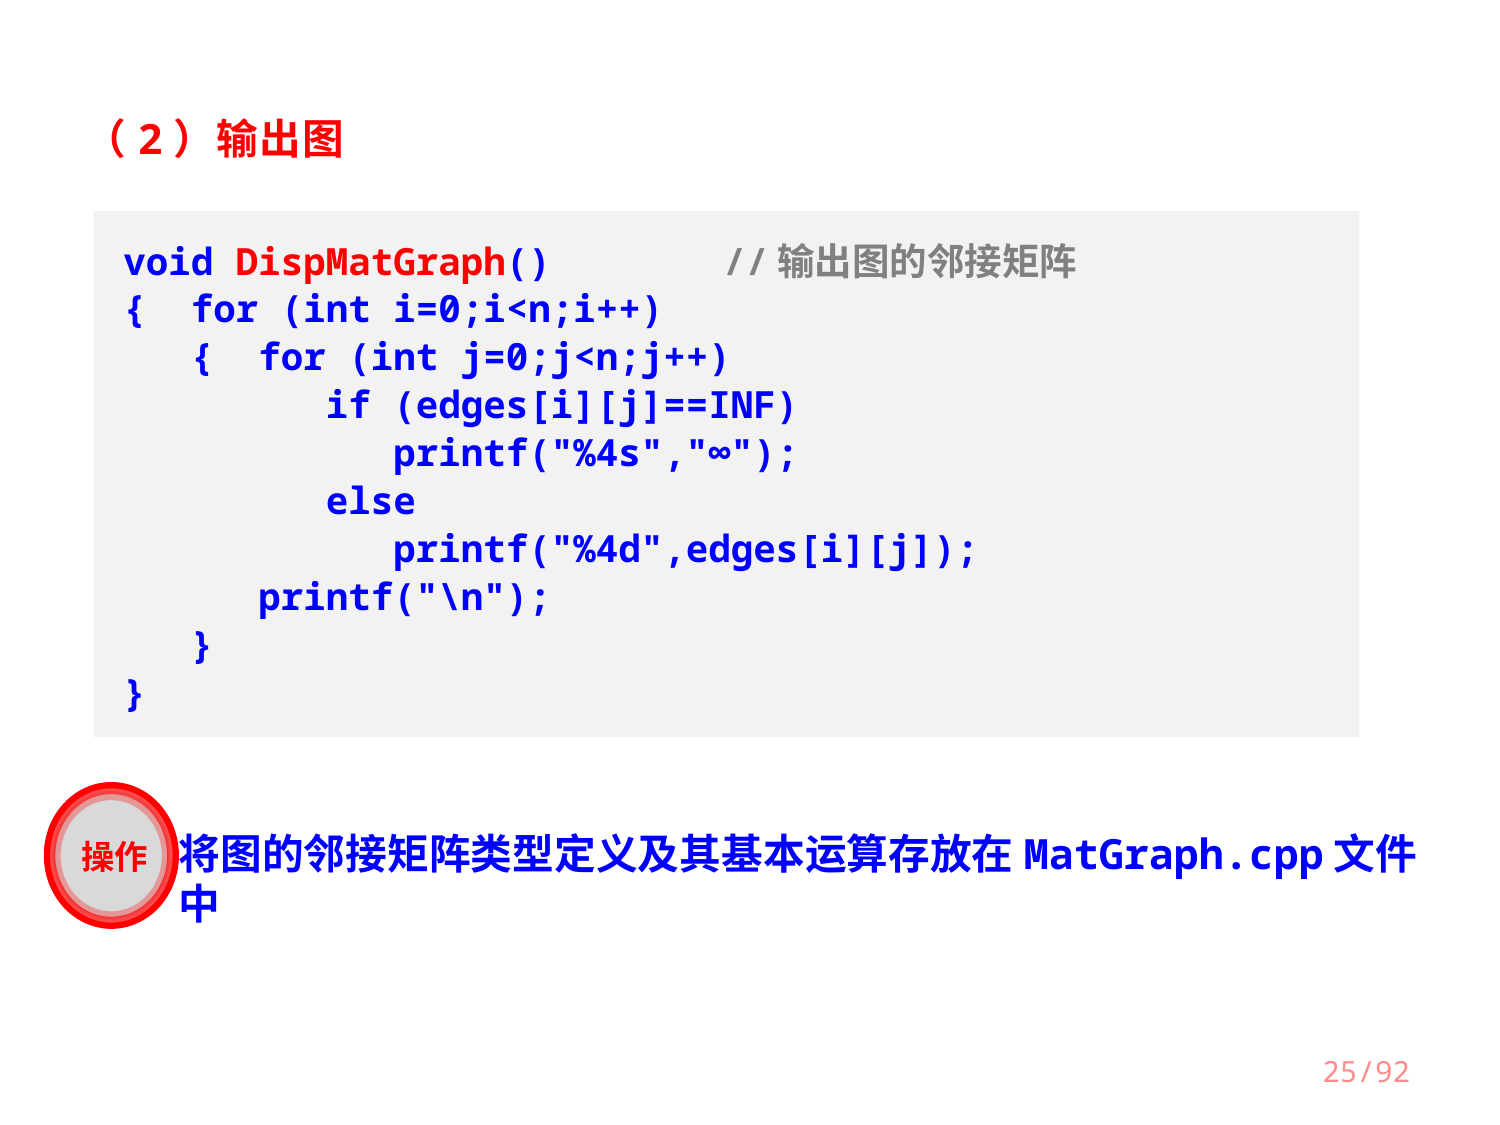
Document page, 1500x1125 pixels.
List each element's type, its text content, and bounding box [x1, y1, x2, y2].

text_box void DispMatGraph() //输出图的邻接矩阵 { for (int i=0;i<n;i++) { for (int j=0;j<n;j++) if (edges[i][j]==INF) printf("%4s","∞"); else printf("%4d",edges[i][j]); printf("\n"); } } [92, 209, 1361, 739]
text_box （2）输出图 [70, 105, 387, 171]
slide_number 25/92 [1242, 1042, 1425, 1103]
text_box 将图的邻接矩阵类型定义及其基本运算存放在MatGraph.cpp文件中 [164, 820, 1465, 936]
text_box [46, 784, 177, 926]
